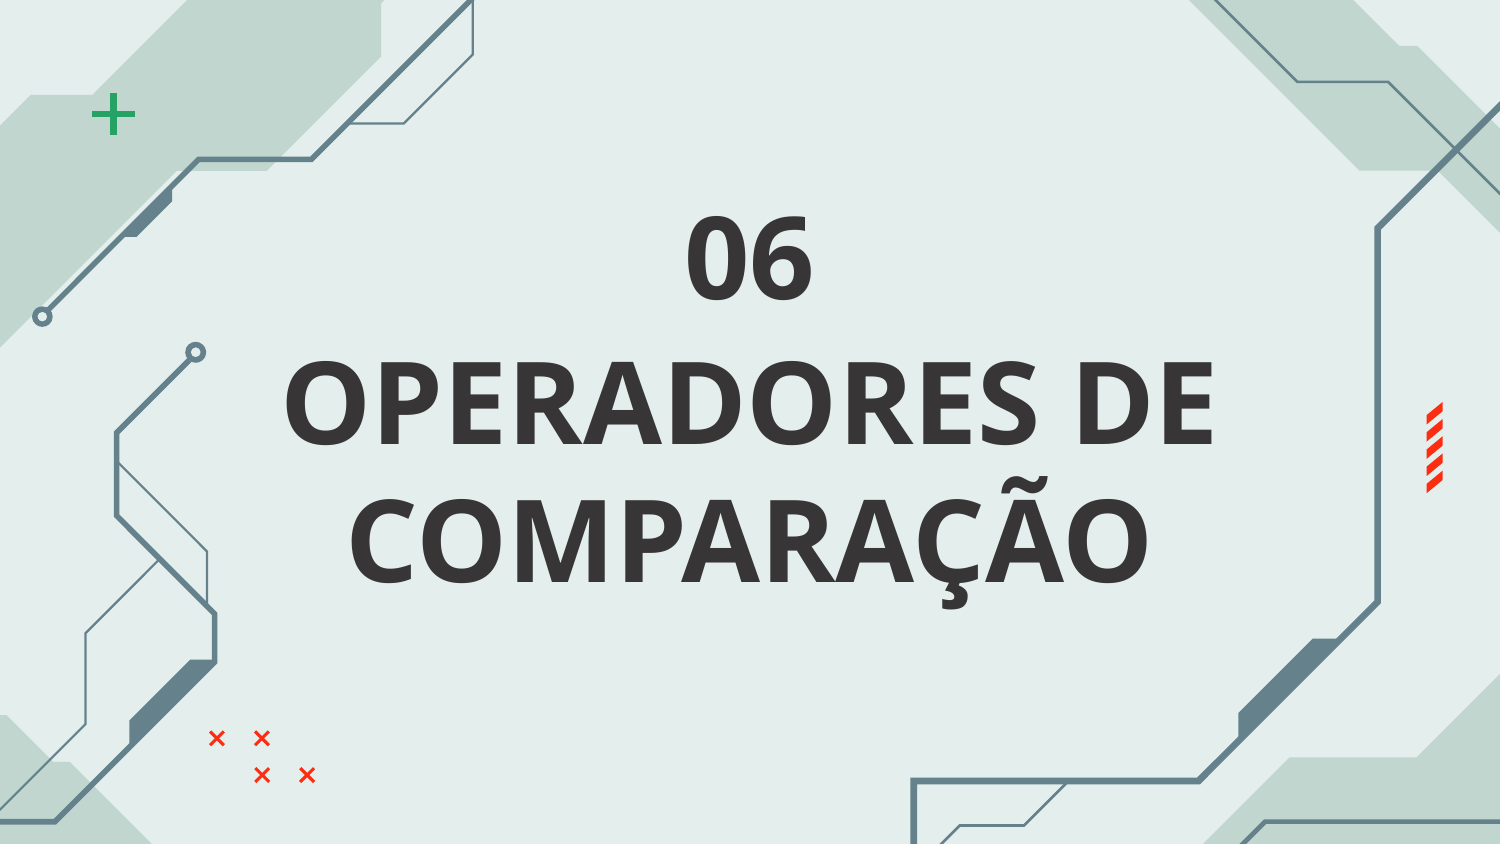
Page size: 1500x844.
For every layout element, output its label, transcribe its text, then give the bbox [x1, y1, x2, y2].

title 06 [628, 190, 872, 318]
title OPERADORES DE COMPARAÇÃO [130, 381, 1370, 554]
